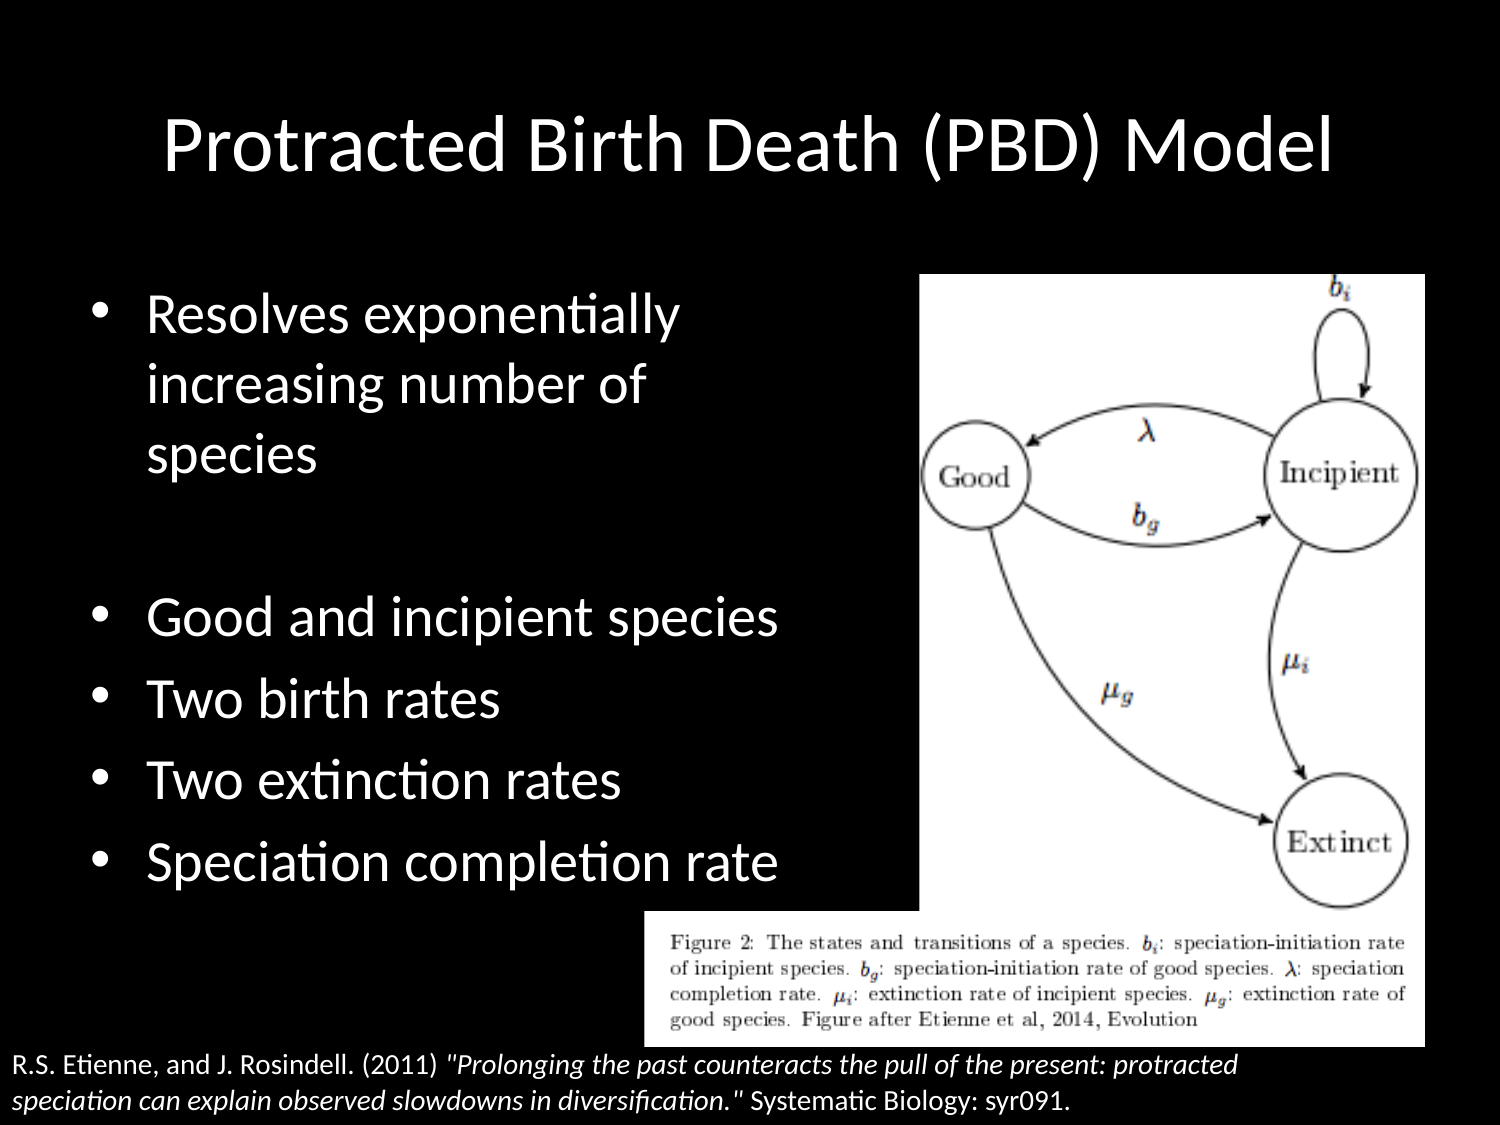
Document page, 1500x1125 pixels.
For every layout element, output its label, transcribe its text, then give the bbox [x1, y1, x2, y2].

list Resolves exponentially increasing number of species Good and incipient species Two birth rates Two extinction rates Speciation completion rate [75, 267, 831, 812]
picture [644, 273, 1426, 1047]
text_box R.S. Etienne, and J. Rosindell. (2011) "Prolonging the past counteracts the pull of the present: protracted speciation can explain observed slowdowns in diversification." Systematic Biology: syr091. [0, 1038, 1348, 1124]
title Protracted Birth Death (PBD) Model [75, 45, 1425, 233]
